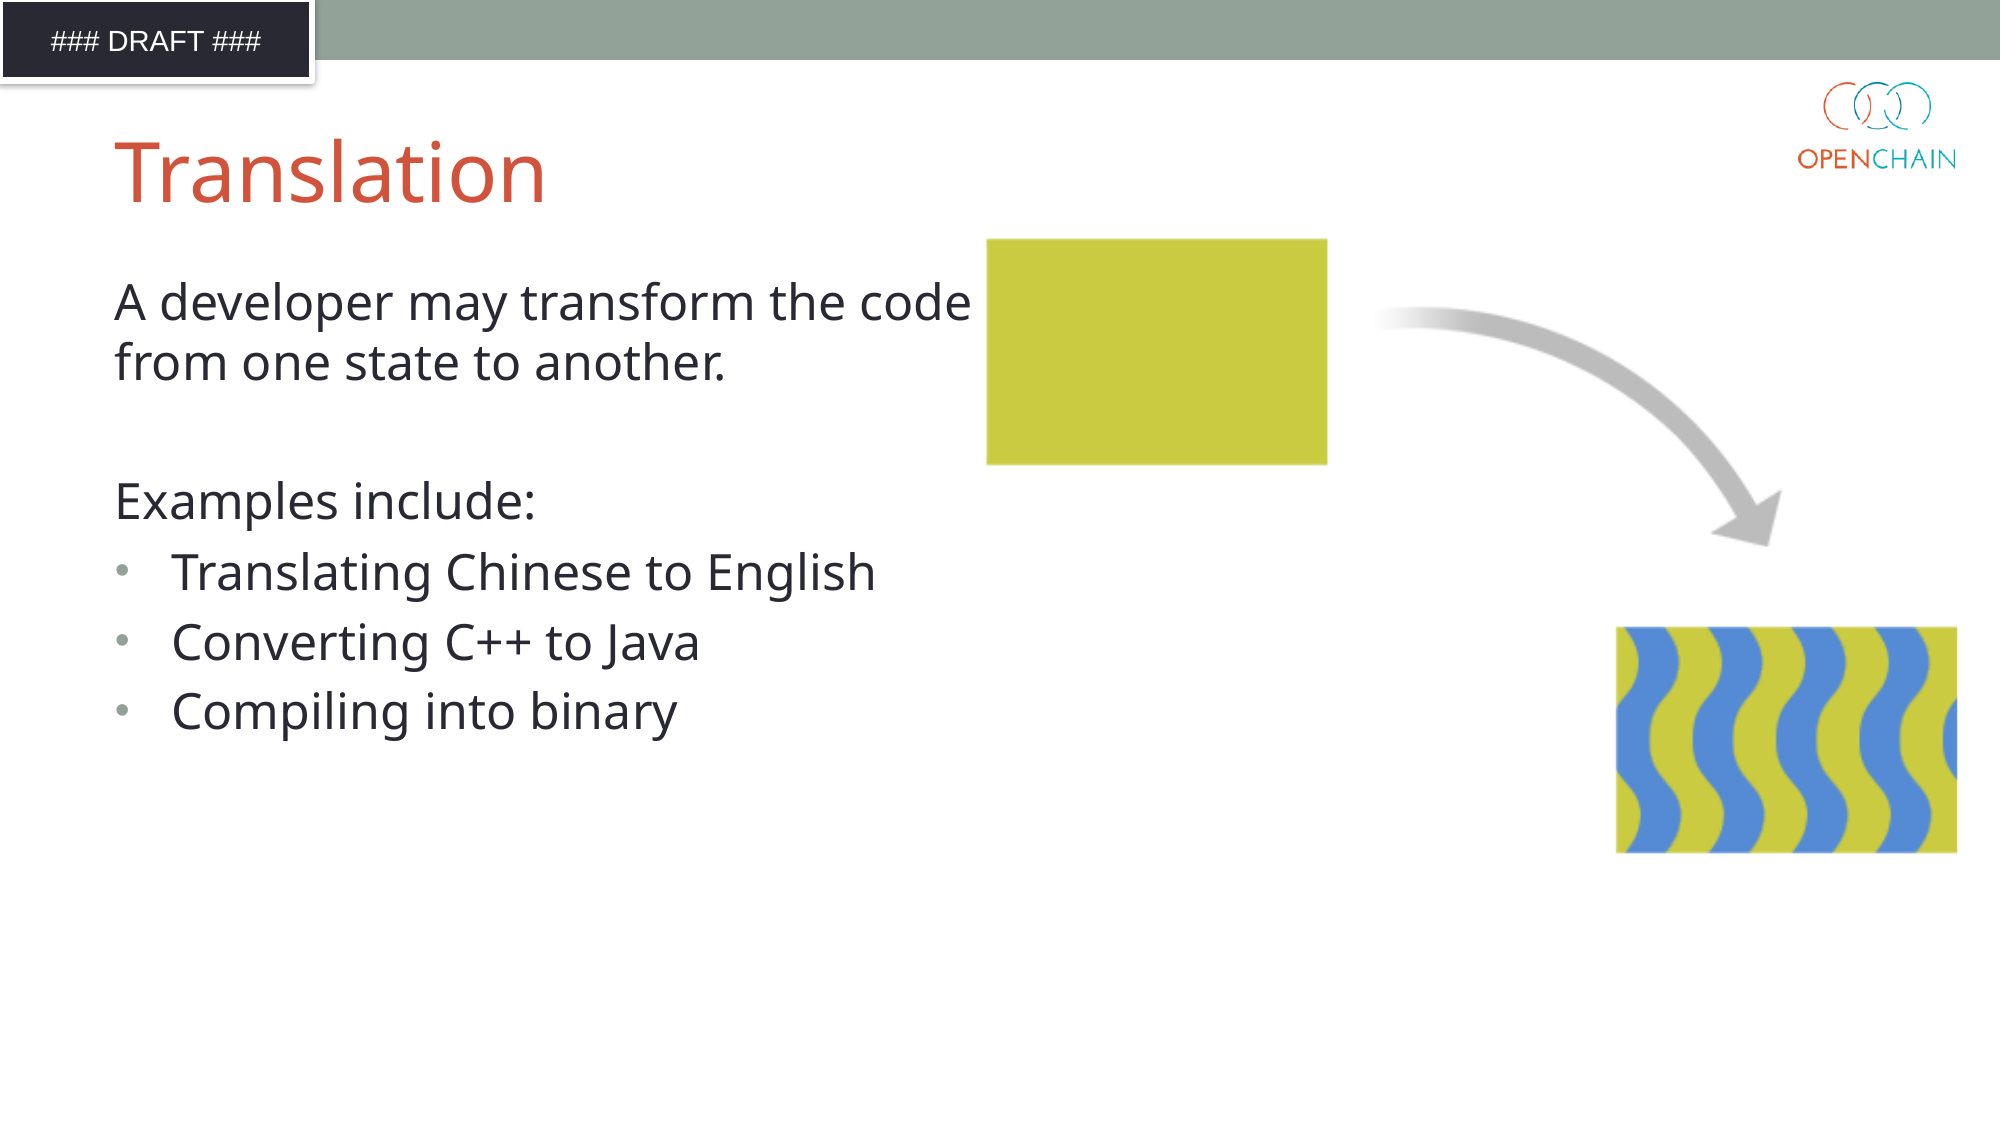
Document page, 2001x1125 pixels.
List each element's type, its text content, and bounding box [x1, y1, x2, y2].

picture [730, 82, 2000, 1088]
title Translation [99, 87, 1900, 250]
list A developer may transform the code from one state to another. Examples include: Translating Chinese to English Converting C++ to Java Compiling into binary [99, 262, 725, 1063]
